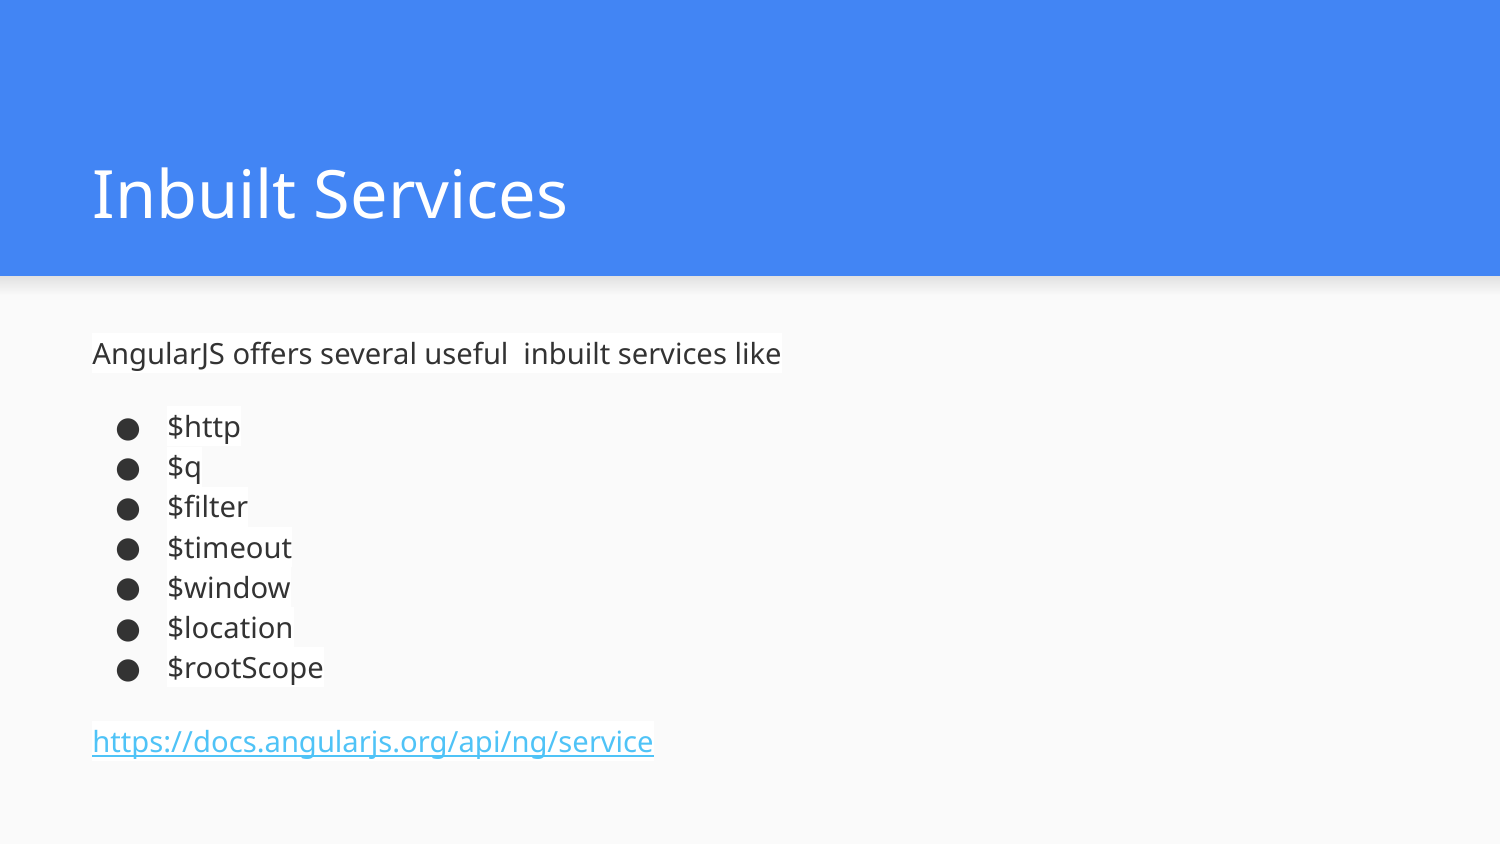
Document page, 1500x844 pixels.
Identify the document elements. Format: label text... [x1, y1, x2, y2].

list AngularJS offers several useful inbuilt services like $http $q $filter $timeout $window $location $rootScope https://docs.angularjs.org/api/ng/service [77, 314, 1427, 760]
title Inbuilt Services [77, 121, 1427, 248]
